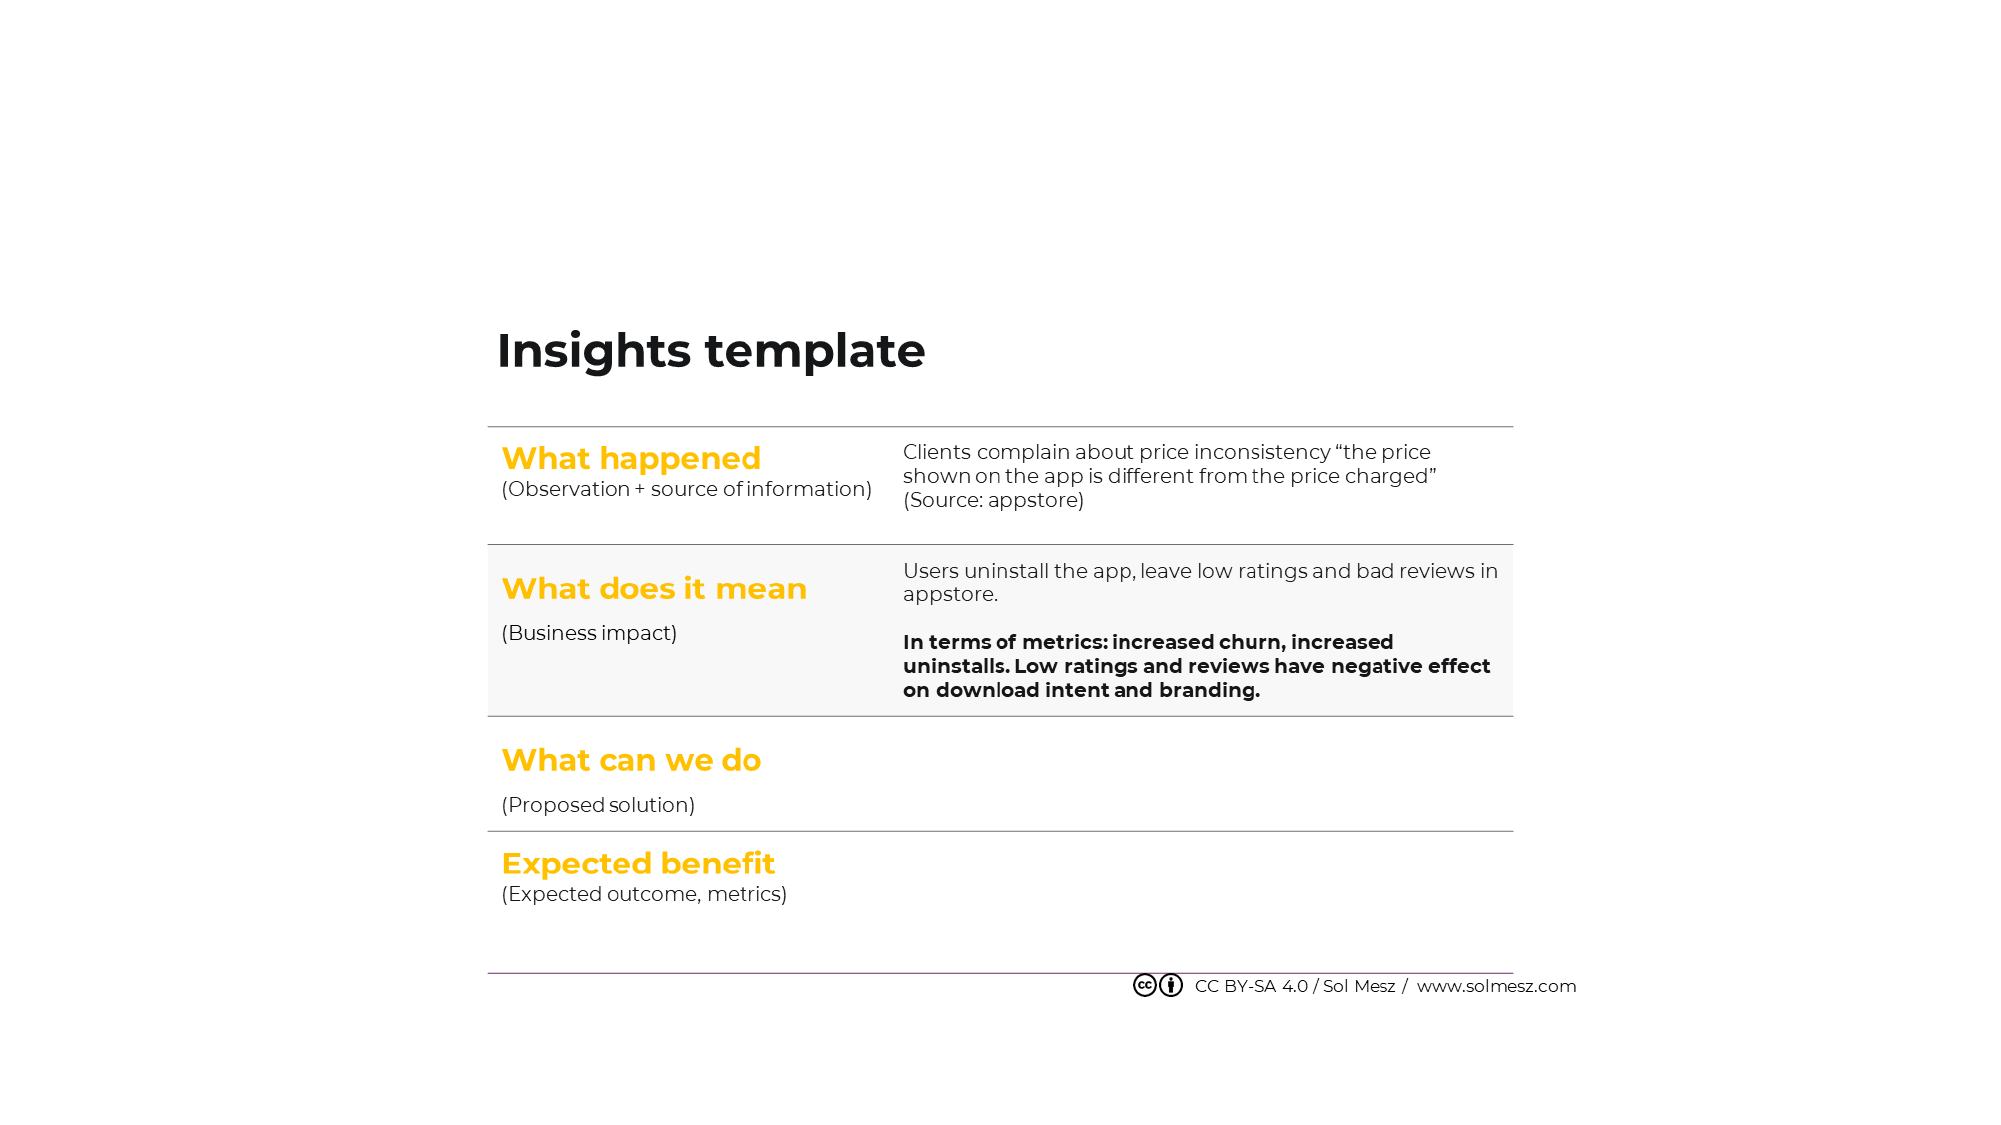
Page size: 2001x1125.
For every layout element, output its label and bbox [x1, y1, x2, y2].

list [365, 299, 1635, 1014]
